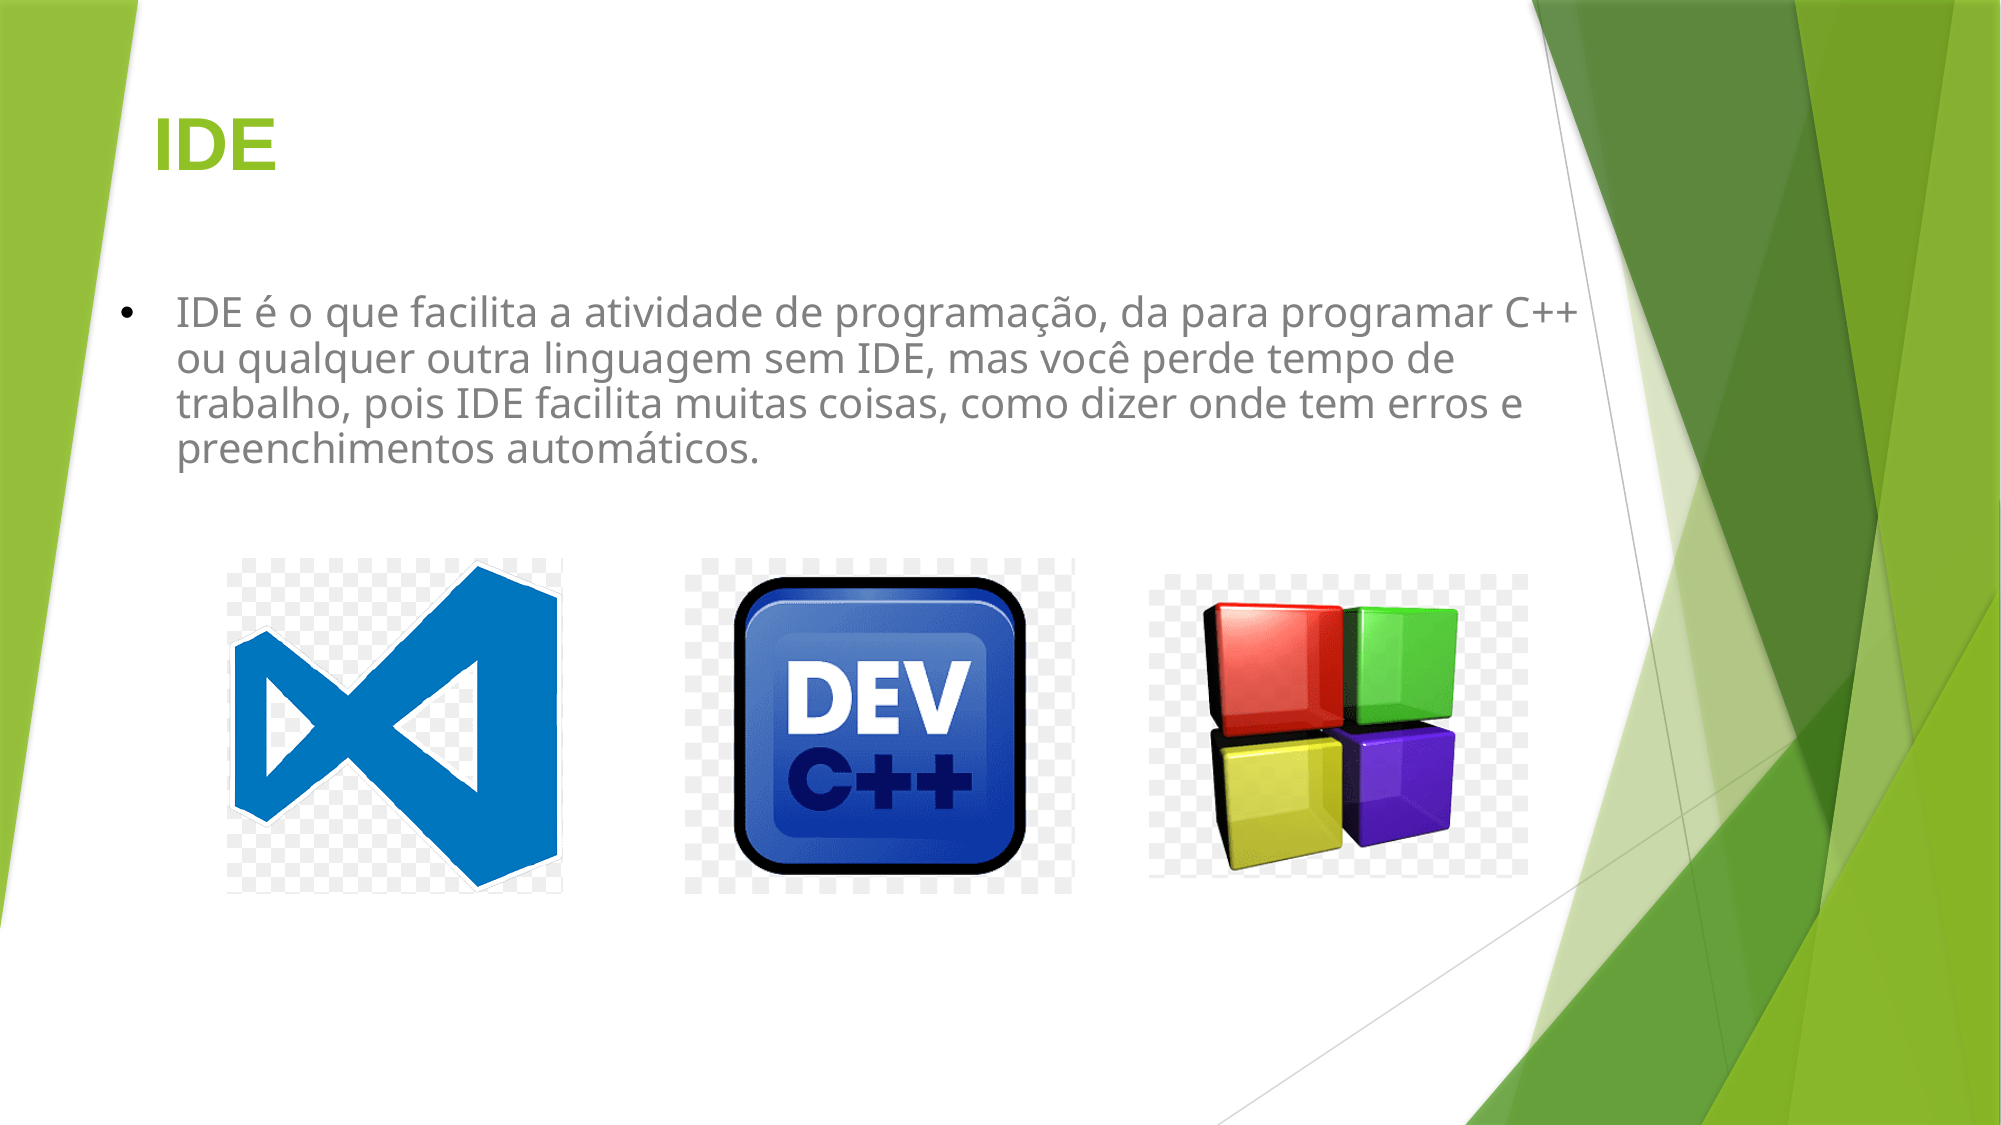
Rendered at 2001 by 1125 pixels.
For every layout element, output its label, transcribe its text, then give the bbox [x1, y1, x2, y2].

subtitle IDE é o que facilita a atividade de programação, da para programar C++ ou qualquer outra linguagem sem IDE, mas você perde tempo de trabalho, pois IDE facilita muitas coisas, como dizer onde tem erros e preenchimentos automáticos. [104, 284, 1605, 702]
title IDE [138, 93, 1418, 195]
picture [1148, 574, 1528, 878]
picture [227, 557, 564, 894]
picture [684, 557, 1075, 894]
